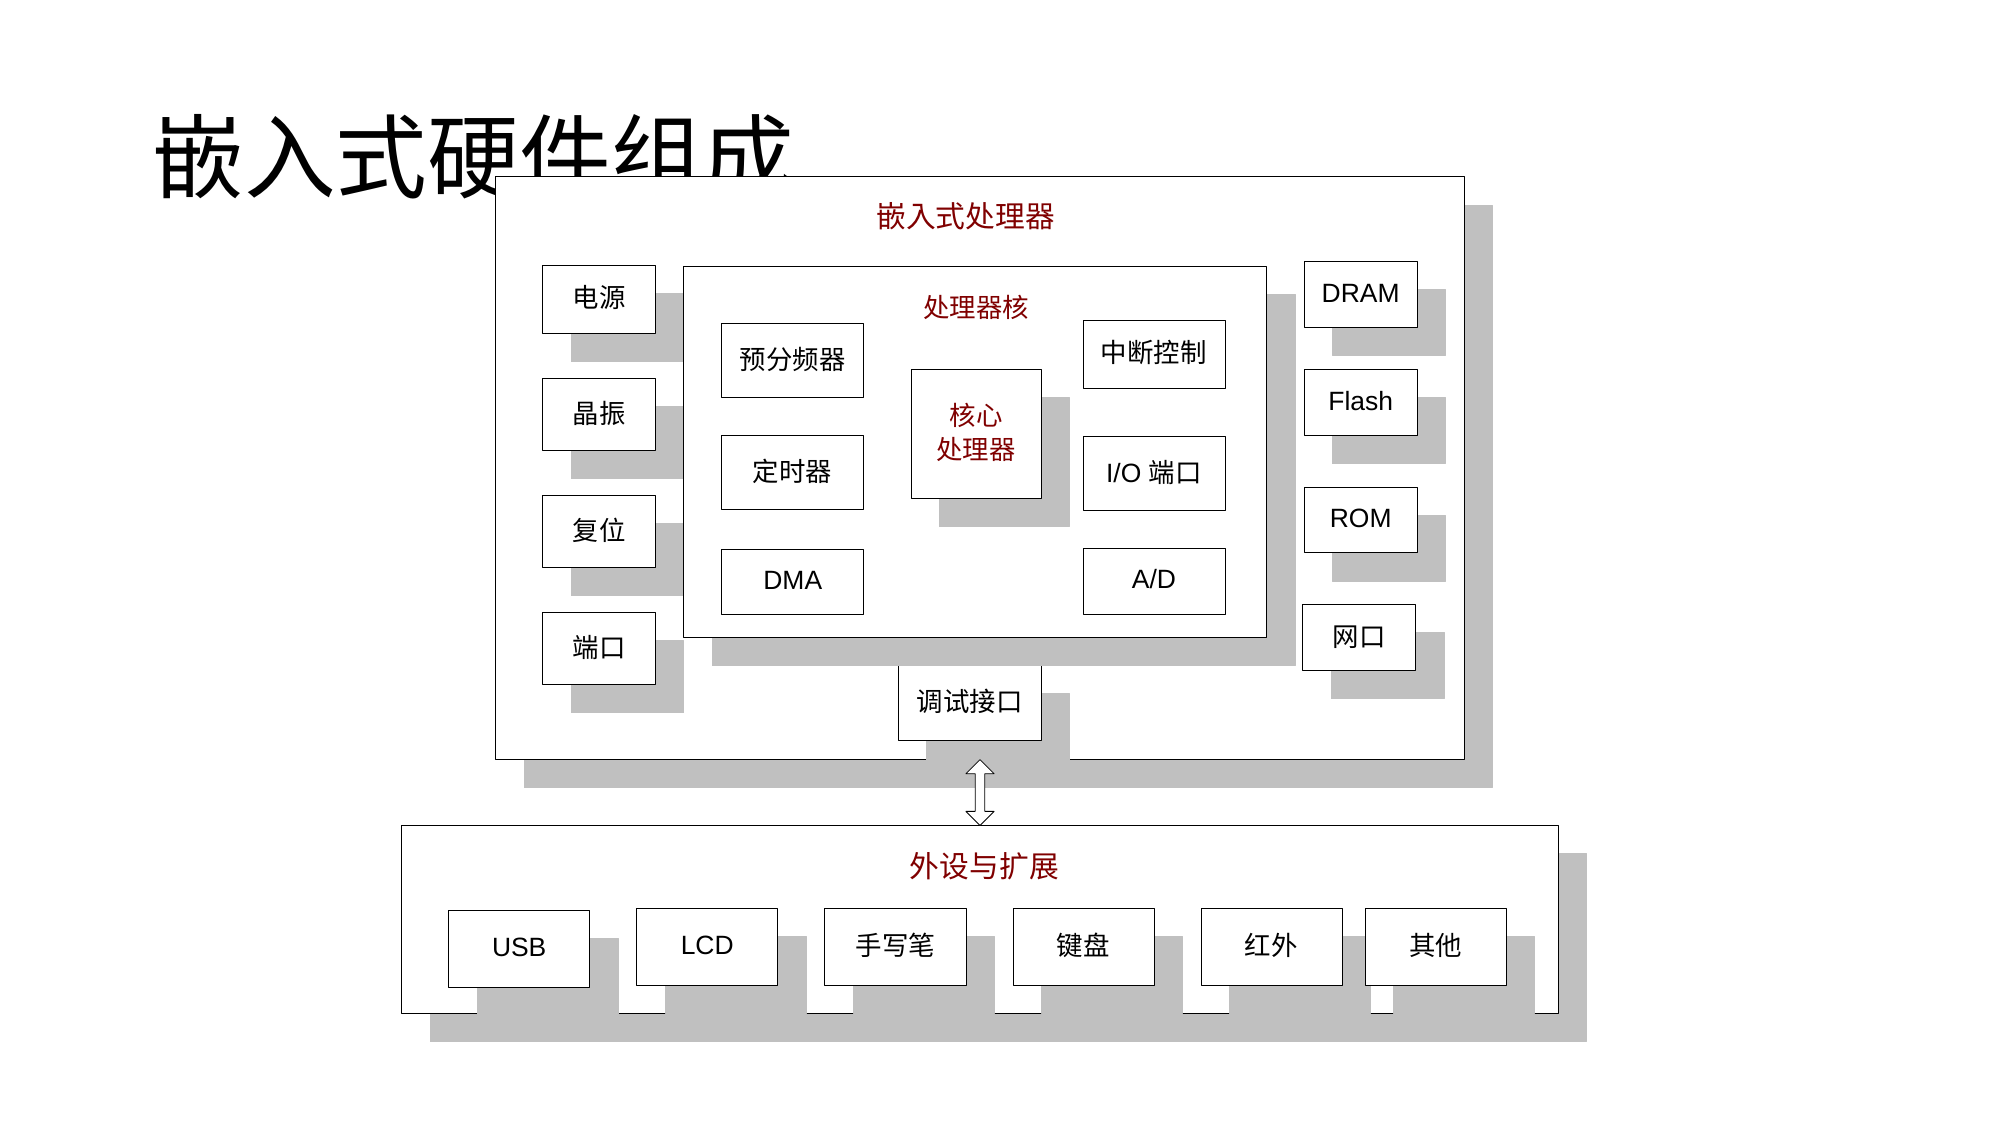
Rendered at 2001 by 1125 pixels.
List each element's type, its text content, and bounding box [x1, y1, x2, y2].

title 嵌入式硬件组成 [137, 59, 1863, 278]
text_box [397, 172, 1591, 1046]
